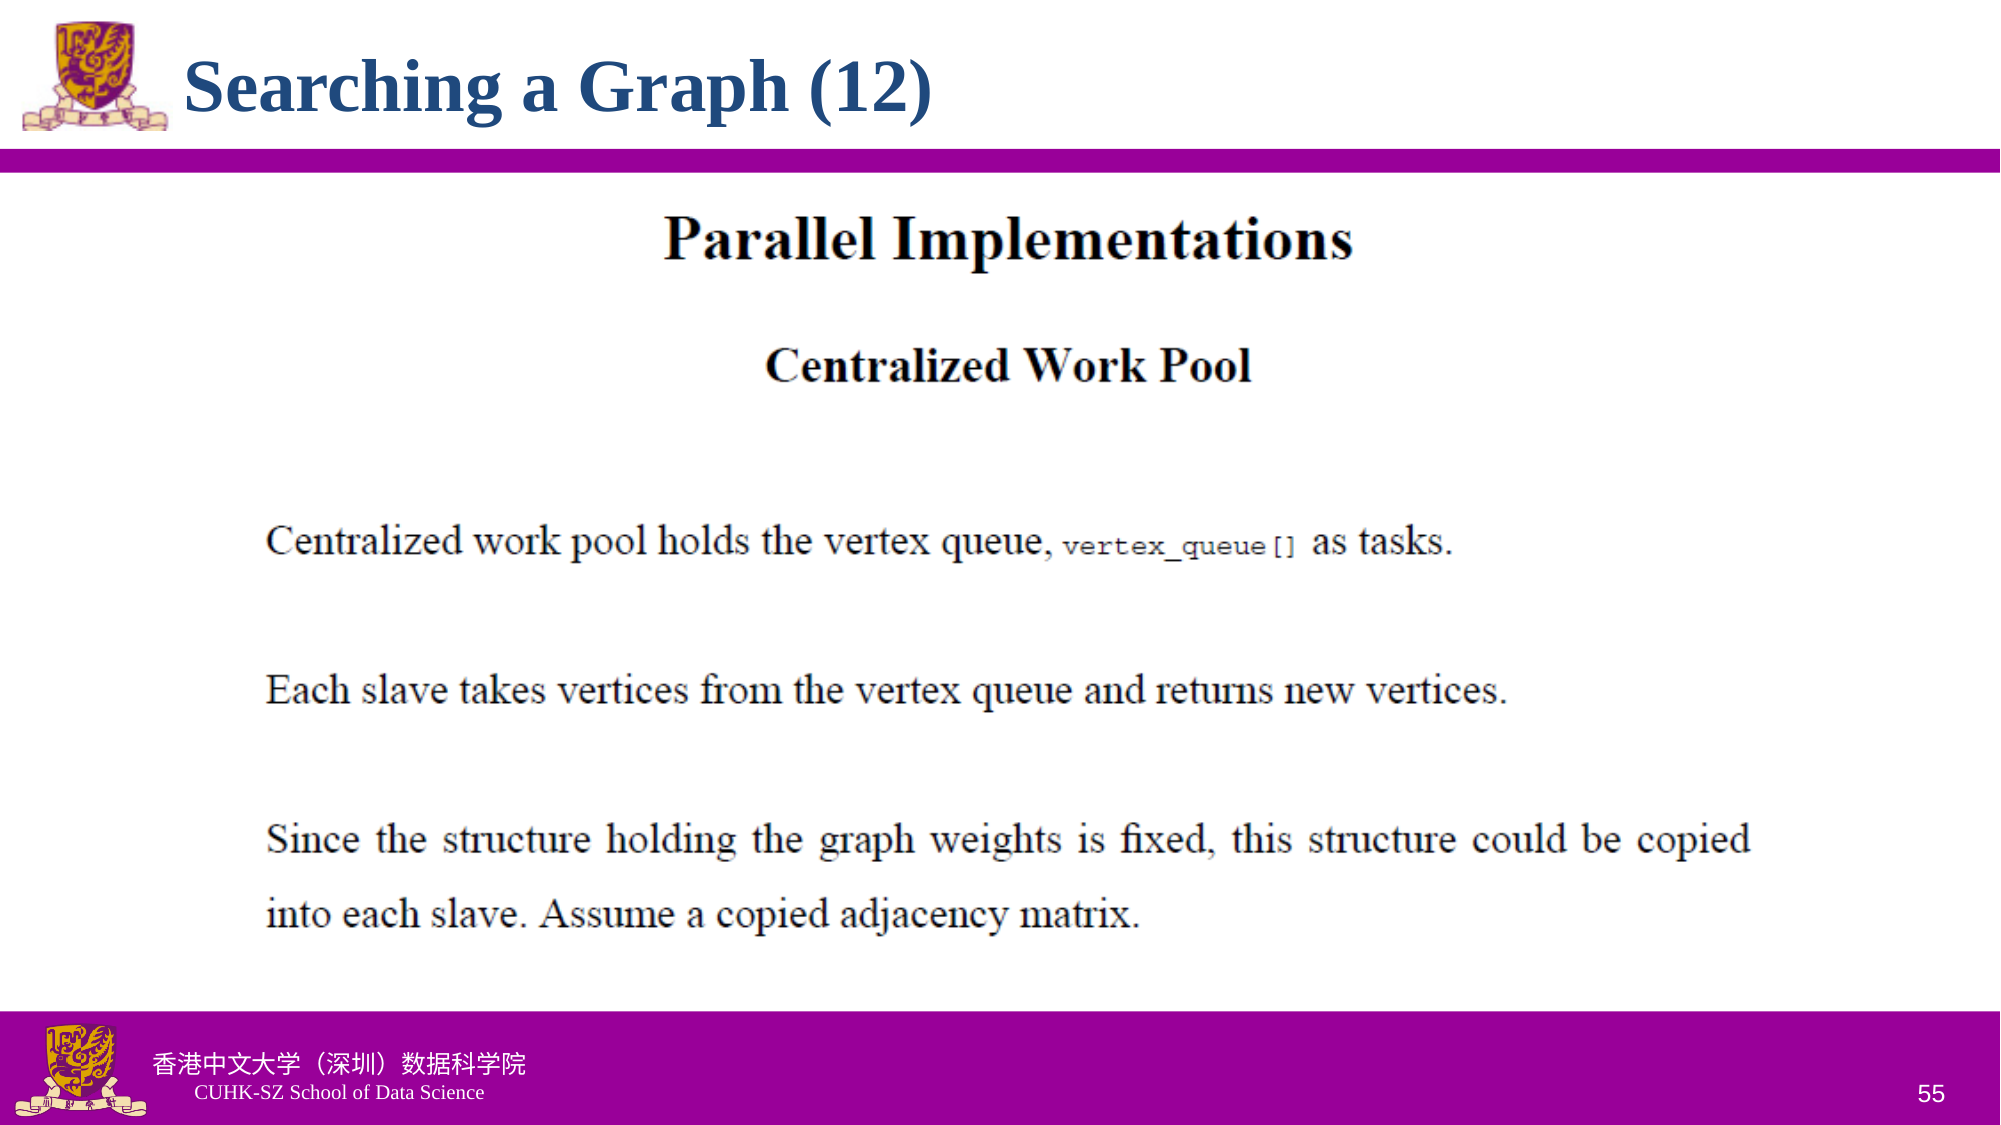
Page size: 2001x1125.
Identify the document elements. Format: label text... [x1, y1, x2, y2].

slide_number 55 [1493, 1070, 1961, 1125]
title Searching a Graph (12) [168, 24, 1739, 139]
picture [239, 184, 1788, 966]
picture [14, 1023, 149, 1117]
picture [21, 20, 173, 131]
